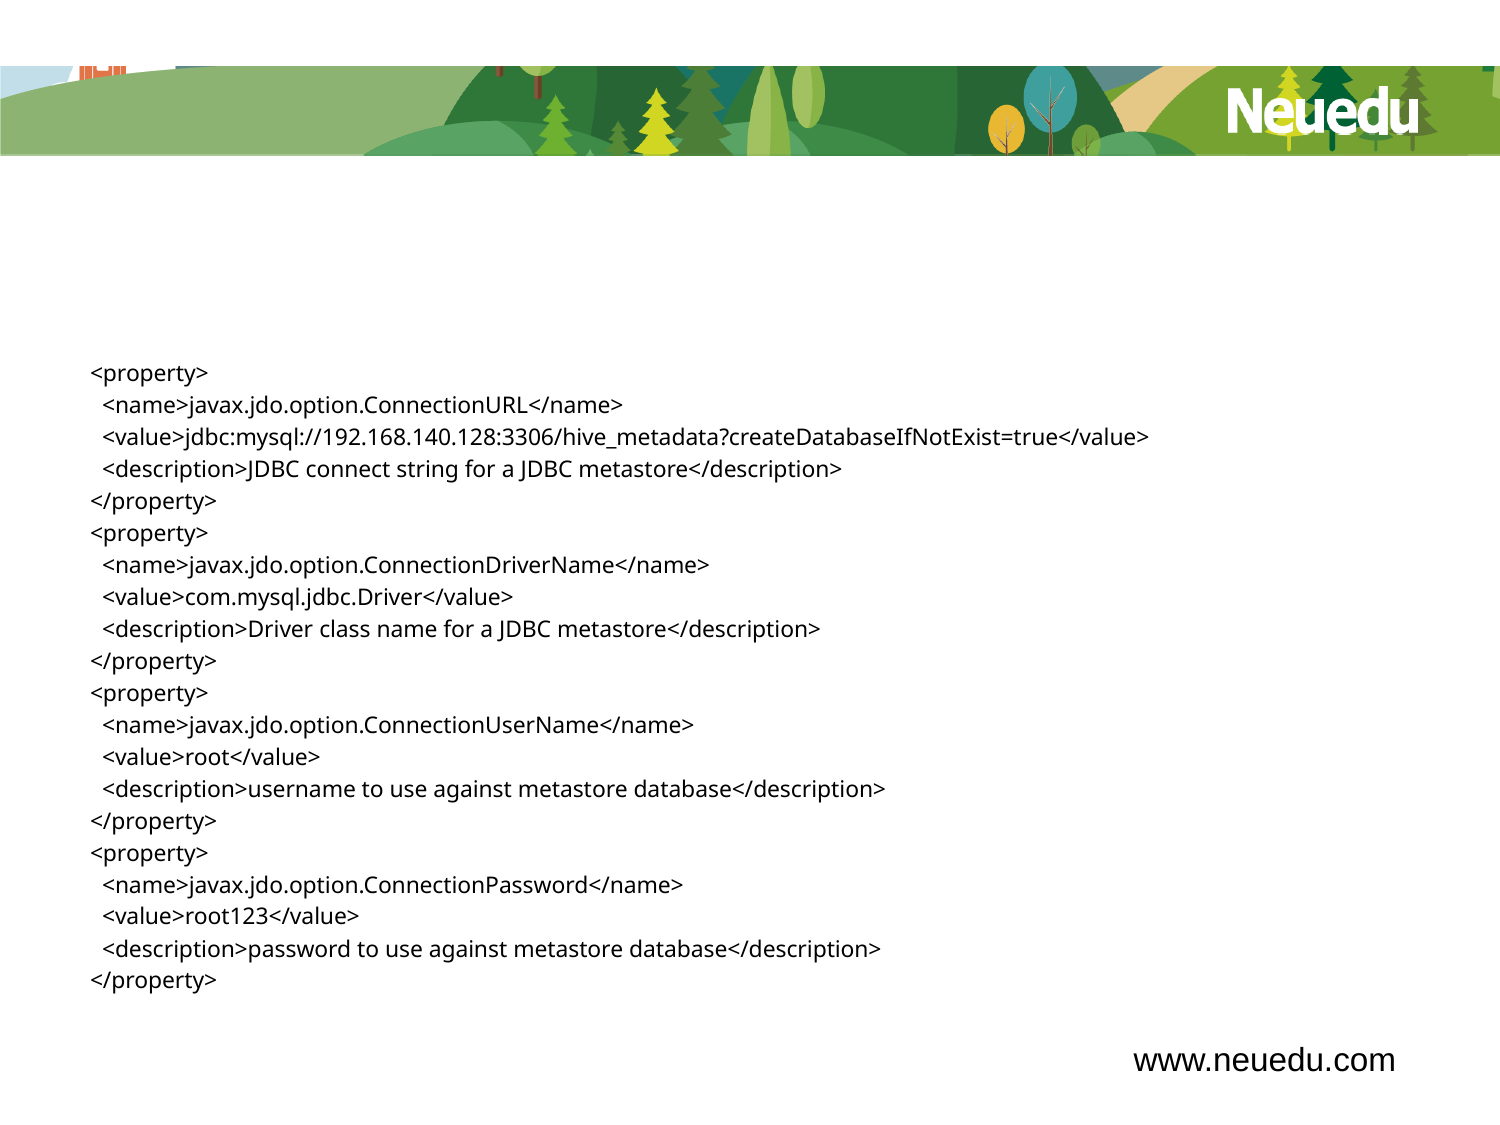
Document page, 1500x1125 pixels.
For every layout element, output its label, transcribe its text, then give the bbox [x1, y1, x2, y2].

list <property> <name>javax.jdo.option.ConnectionURL</name> <value>jdbc:mysql://192.168.140.128:3306/hive_metadata?createDatabaseIfNotExist=true</value> <description>JDBC connect string for a JDBC metastore</description> </property> <property> <name>javax.jdo.option.ConnectionDriverName</name> <value>com.mysql.jdbc.Driver</value> <description>Driver class name for a JDBC metastore</description> </property> <property> <name>javax.jdo.option.ConnectionUserName</name> <value>root</value> <description>username to use against metastore database</description> </property> <property> <name>javax.jdo.option.ConnectionPassword</name> <value>root123</value> <description>password to use against metastore database</description> </property> [75, 351, 1425, 1005]
picture [0, 66, 1500, 156]
